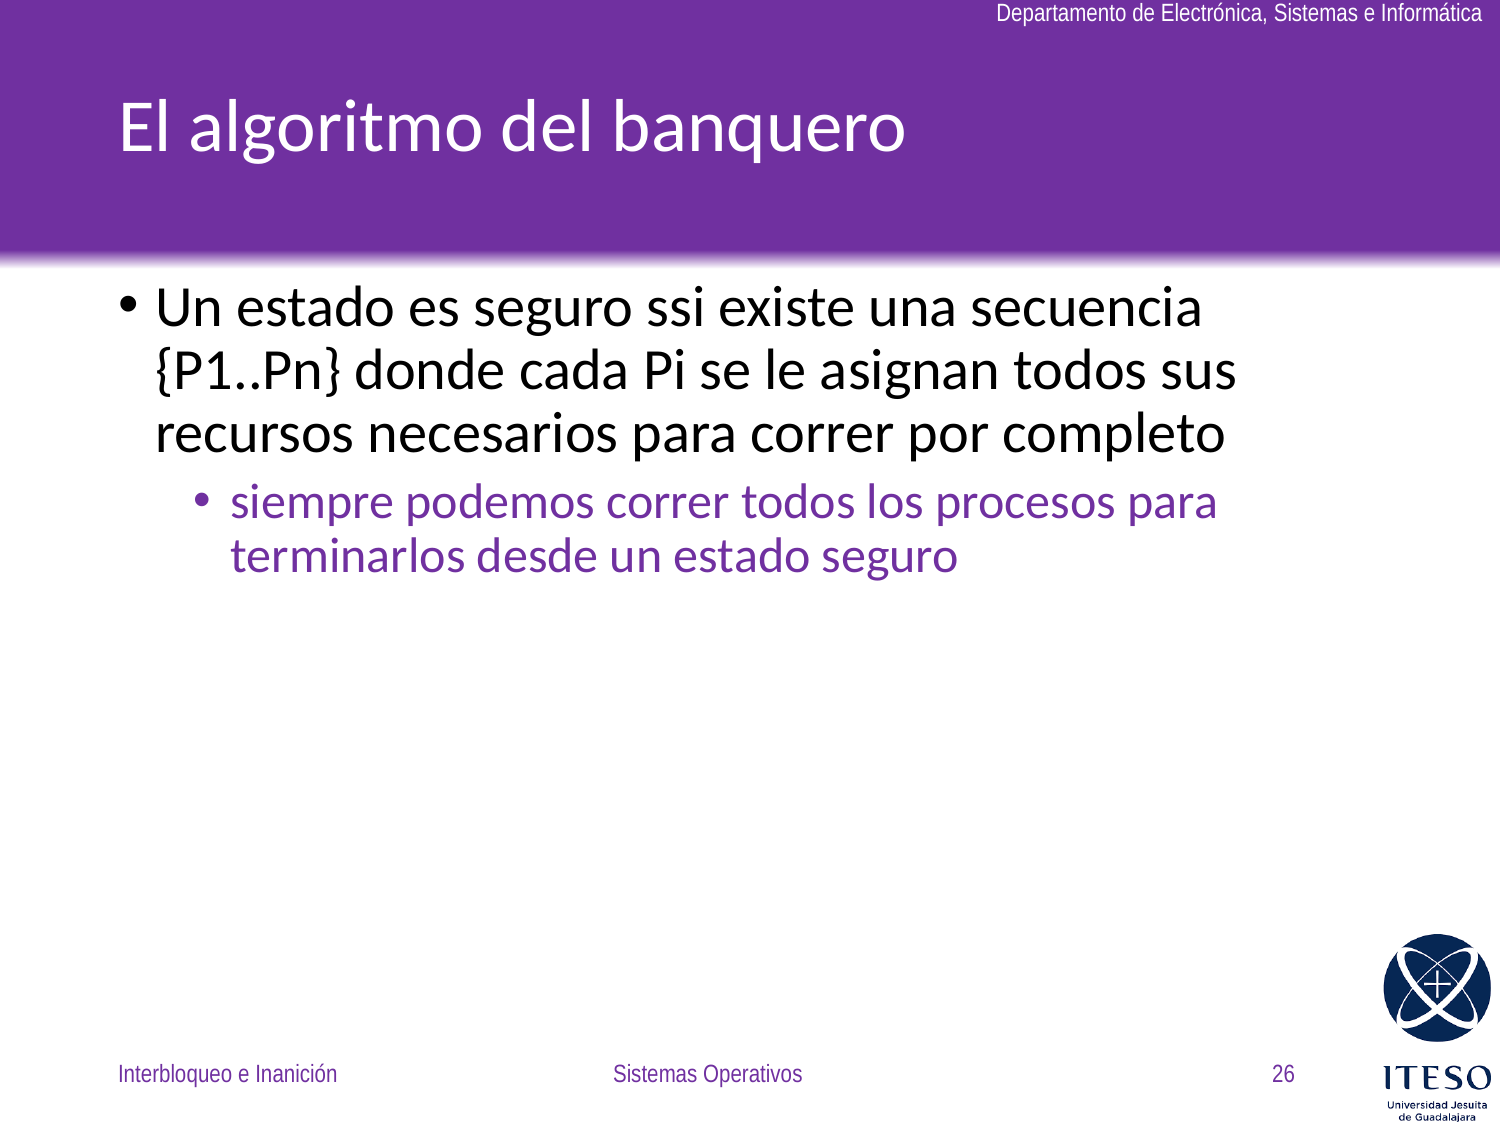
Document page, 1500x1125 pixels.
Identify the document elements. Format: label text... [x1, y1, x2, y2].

footer Sistemas Operativos [454, 1042, 962, 1103]
picture [1383, 934, 1491, 1122]
slide_number 26 [972, 1042, 1310, 1103]
list Un estado es seguro ssi existe una secuencia {P1..Pn} donde cada Pi se le asignan todos sus recursos necesarios para correr por completo siempre podemos correr todos los procesos para terminarlos desde un estado seguro [103, 268, 1397, 1014]
title El algoritmo del banquero [103, 23, 1397, 232]
slide_number Interbloqueo e Inanición [103, 1042, 441, 1103]
